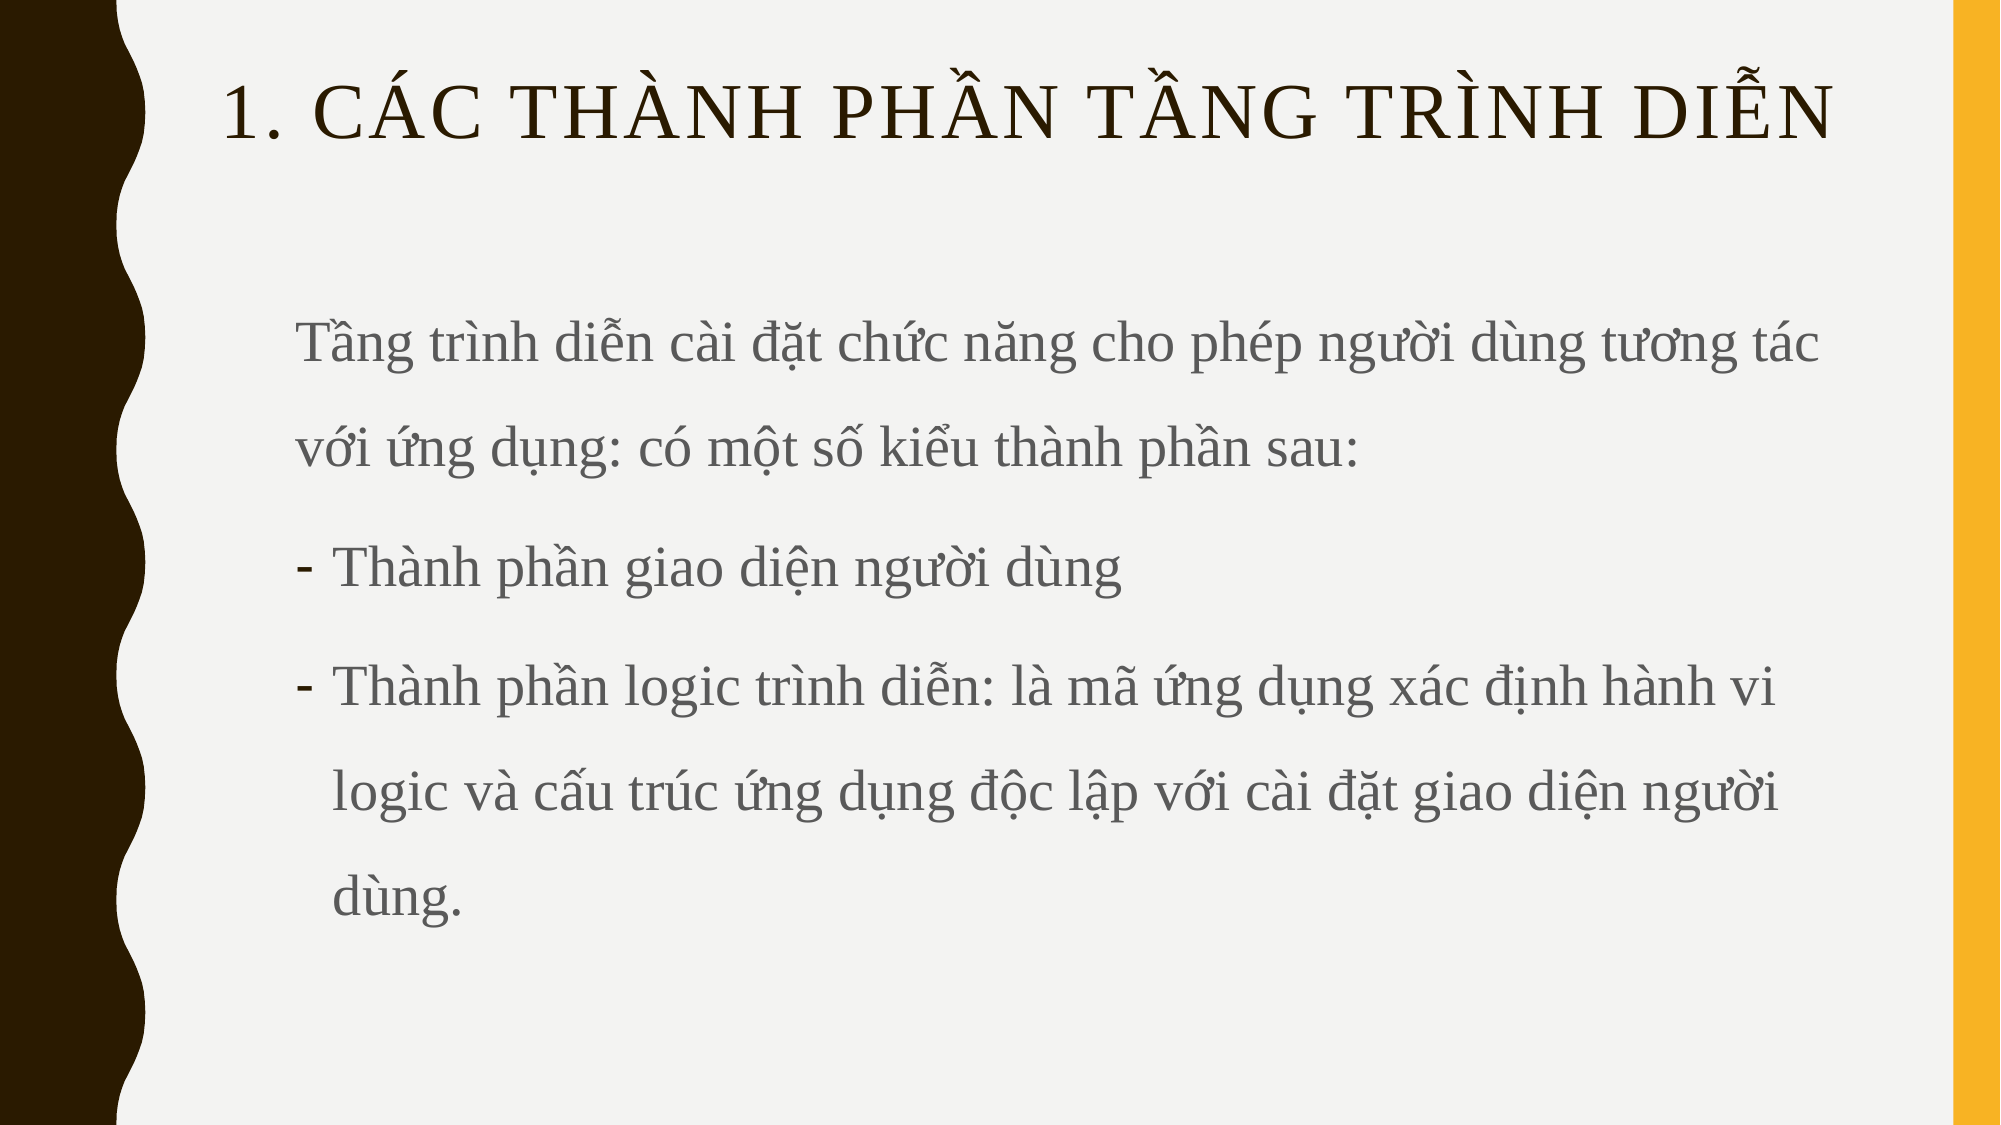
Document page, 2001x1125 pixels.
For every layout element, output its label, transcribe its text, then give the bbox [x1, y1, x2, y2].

title 1. Các thành phần tầng trình diễn [205, 62, 1875, 224]
list Tầng trình diễn cài đặt chức năng cho phép người dùng tương tác với ứng dụng: có một số kiểu thành phần sau: Thành phần giao diện người dùng Thành phần logic trình diễn: là mã ứng dụng xác định hành vi logic và cấu trúc ứng dụng độc lập với cài đặt giao diện người dùng. [205, 261, 1875, 965]
